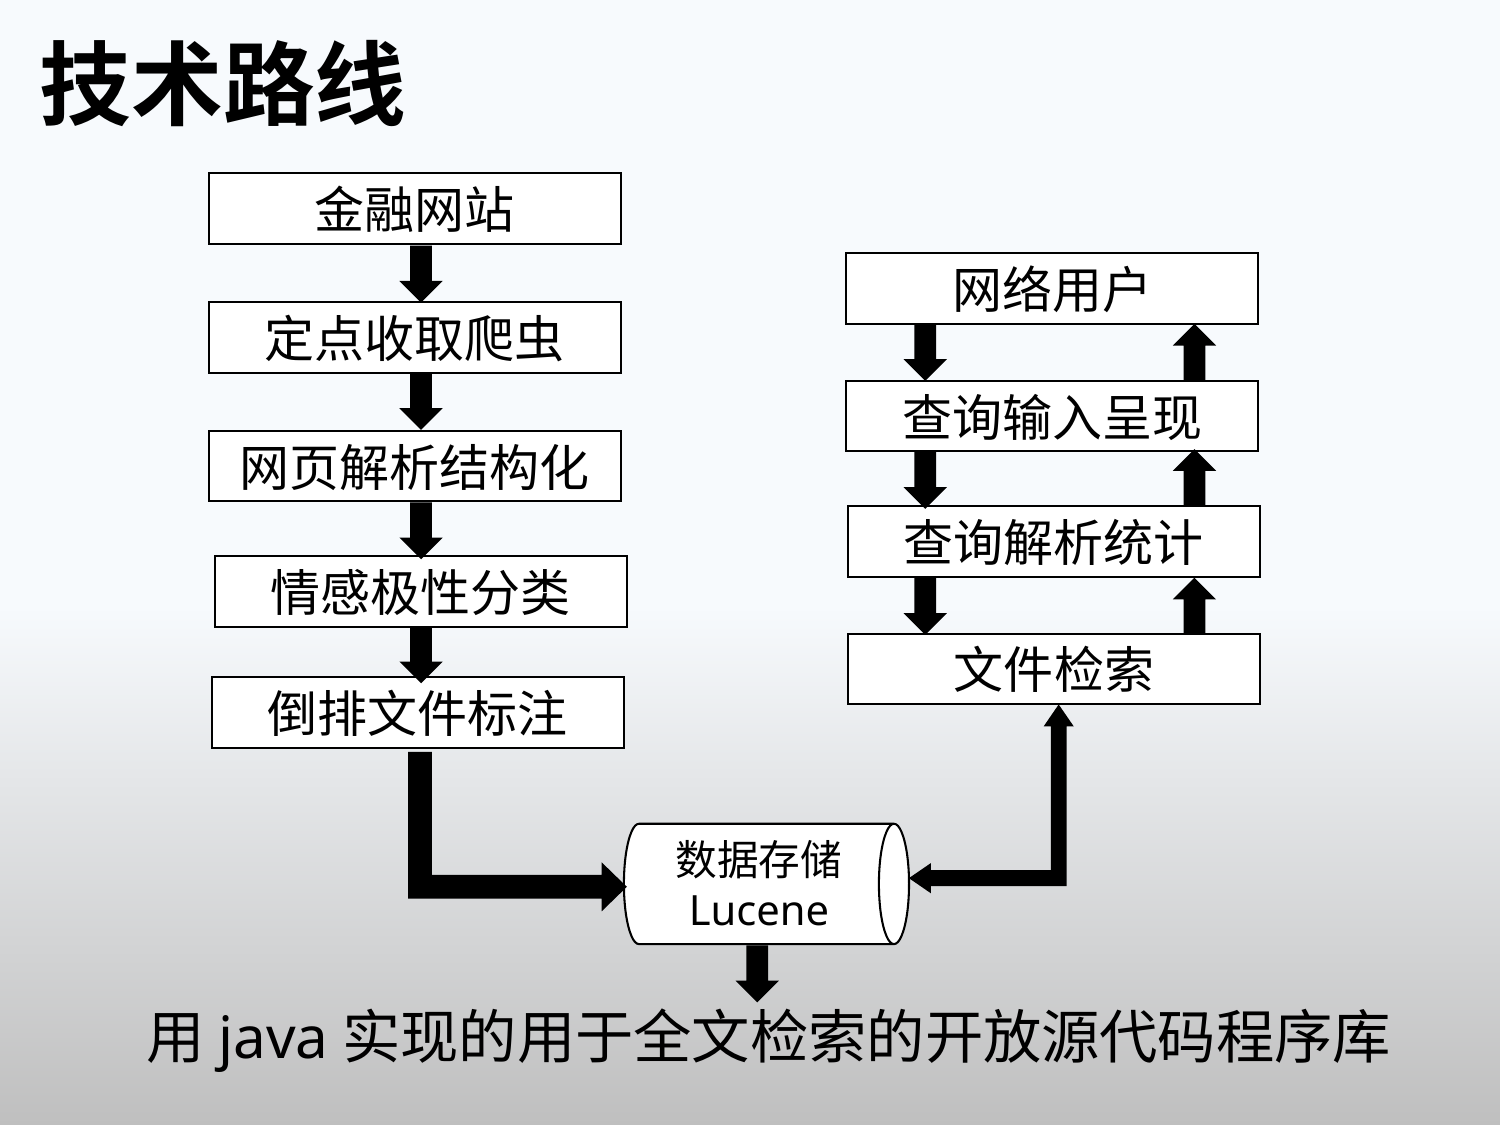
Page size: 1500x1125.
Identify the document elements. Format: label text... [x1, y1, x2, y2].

text_box 倒排文件标注 [211, 676, 625, 749]
text_box 网络用户 [845, 252, 1259, 325]
text_box [901, 576, 950, 637]
text_box 定点收取爬虫 [208, 301, 622, 374]
text_box 金融网站 [208, 172, 622, 245]
text_box [407, 750, 629, 914]
text_box 查询解析统计 [847, 505, 1261, 578]
text_box [901, 450, 950, 511]
text_box [396, 371, 446, 432]
text_box [1170, 576, 1219, 636]
text_box 文件检索 [847, 633, 1261, 705]
text_box [396, 625, 446, 685]
text_box 技术路线 [24, 19, 422, 144]
text_box [733, 944, 782, 992]
text_box 网页解析结构化 [208, 430, 622, 502]
text_box [901, 322, 950, 383]
text_box 数据存储 Lucene [622, 822, 911, 946]
text_box [1170, 447, 1219, 508]
text_box [907, 702, 1076, 896]
text_box [1170, 322, 1219, 382]
text_box [396, 244, 446, 305]
text_box 用java实现的用于全文检索的开放源代码程序库 [131, 992, 1500, 1078]
text_box 情感极性分类 [214, 555, 628, 628]
text_box 查询输入呈现 [845, 380, 1259, 452]
text_box [396, 501, 446, 561]
